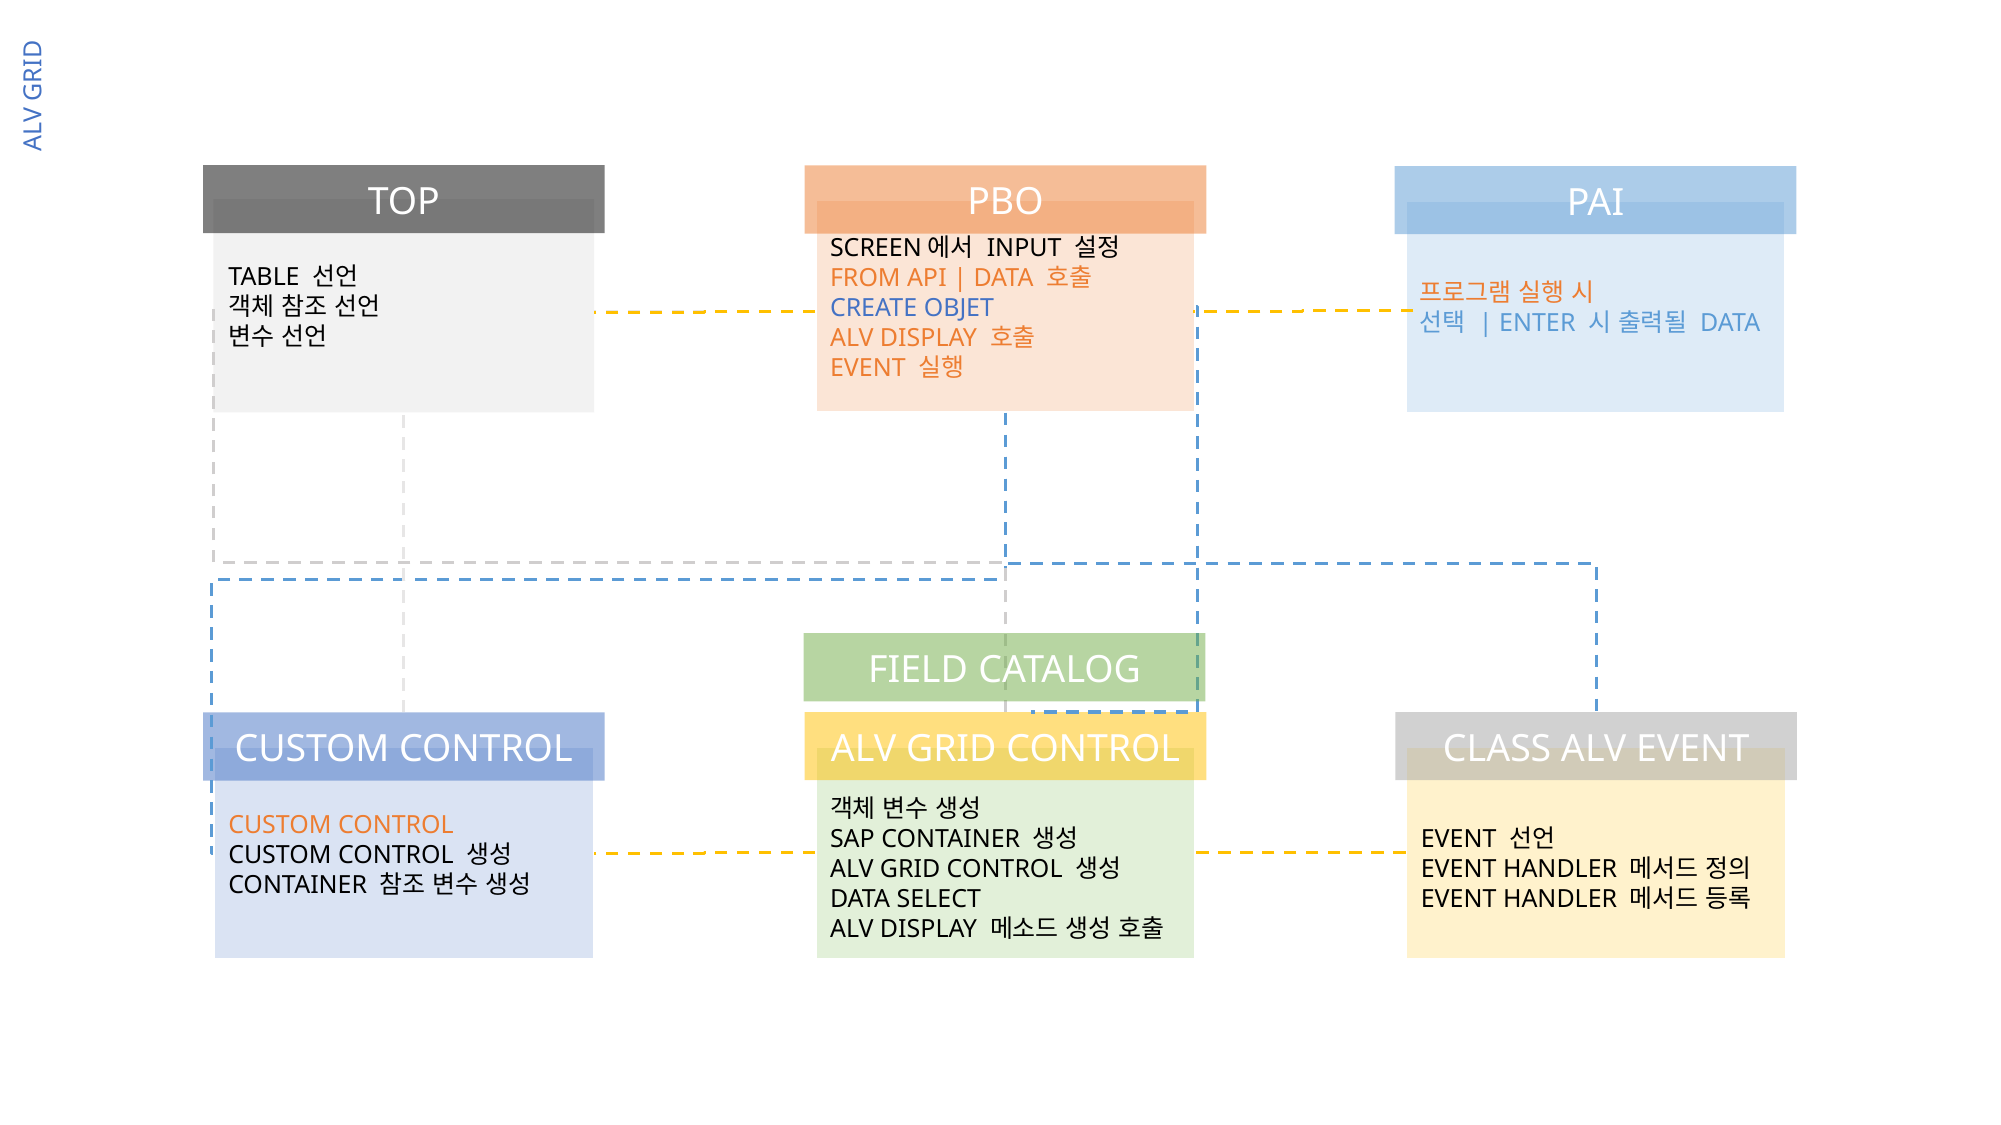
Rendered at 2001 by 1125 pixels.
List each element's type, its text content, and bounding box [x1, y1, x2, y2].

text_box ALV GRID [0, 12, 63, 181]
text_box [202, 165, 1797, 960]
